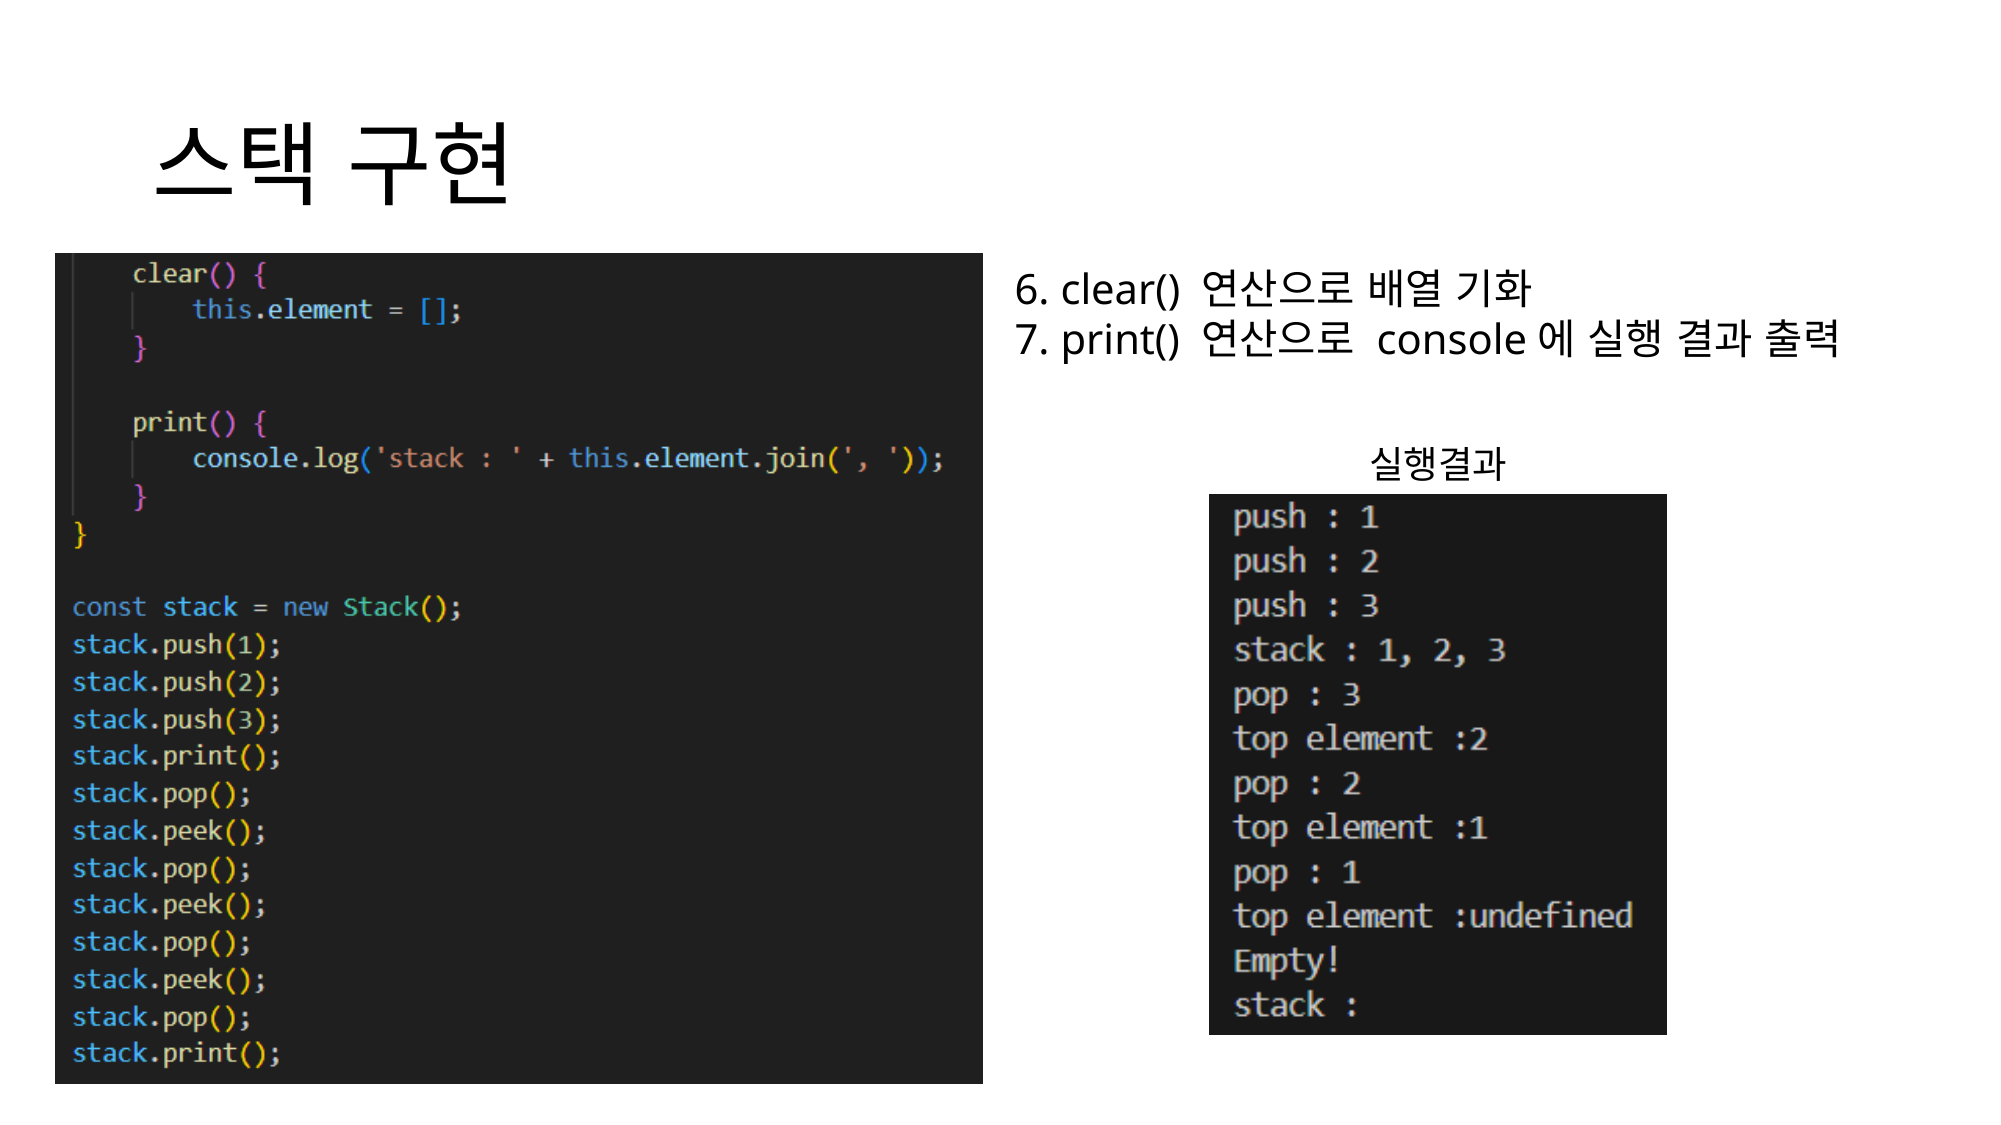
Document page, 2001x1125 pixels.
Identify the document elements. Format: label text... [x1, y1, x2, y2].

text_box 6. clear() 연산으로 배열 기화 7. print() 연산으로 console에 실행 결과 출력 [999, 255, 2000, 371]
text_box 실행결과 [1287, 434, 1590, 494]
title 스택 구현 [137, 59, 1863, 278]
picture [1209, 494, 1667, 1035]
picture [55, 253, 983, 1084]
